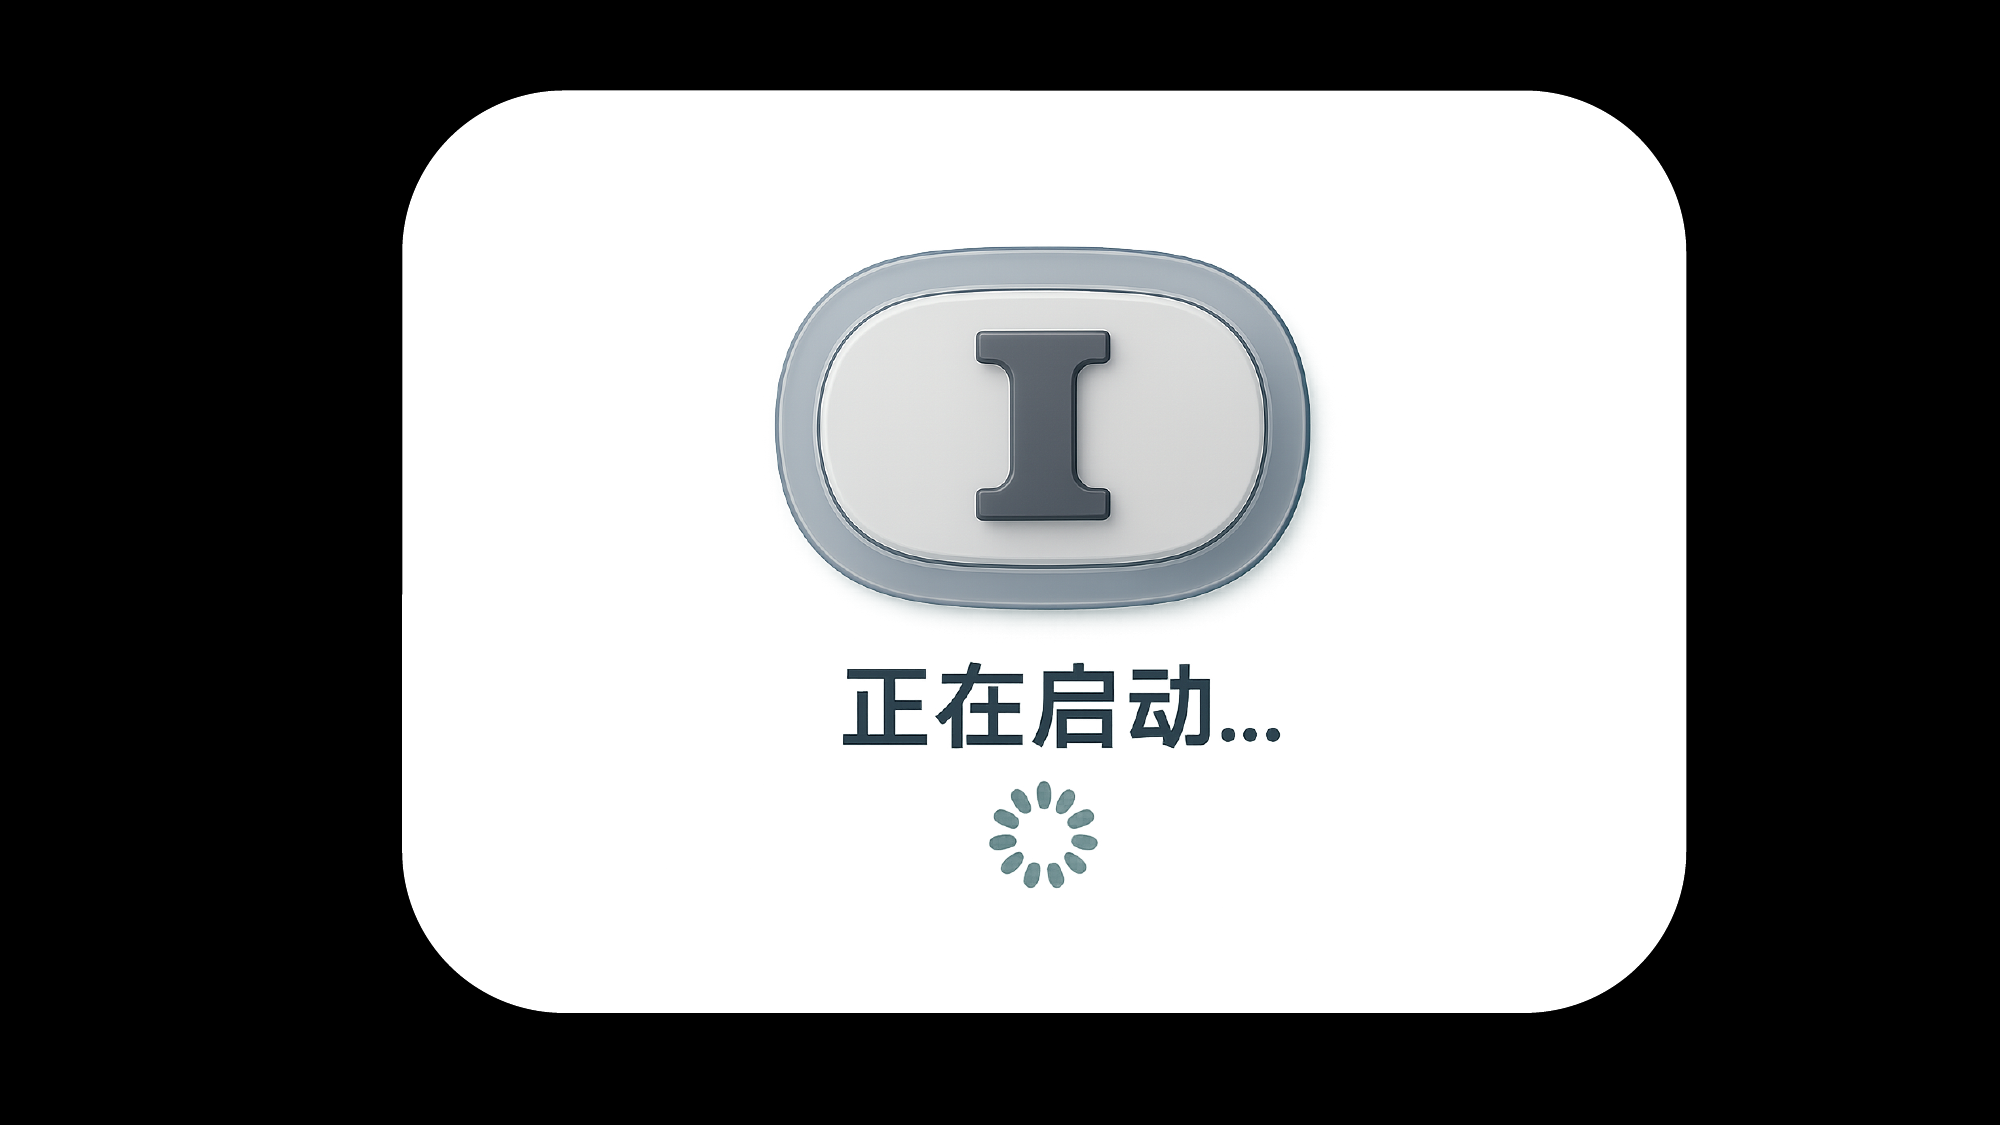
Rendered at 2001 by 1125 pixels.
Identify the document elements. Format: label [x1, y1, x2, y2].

picture [630, 158, 1458, 986]
text_box [401, 89, 1688, 1014]
